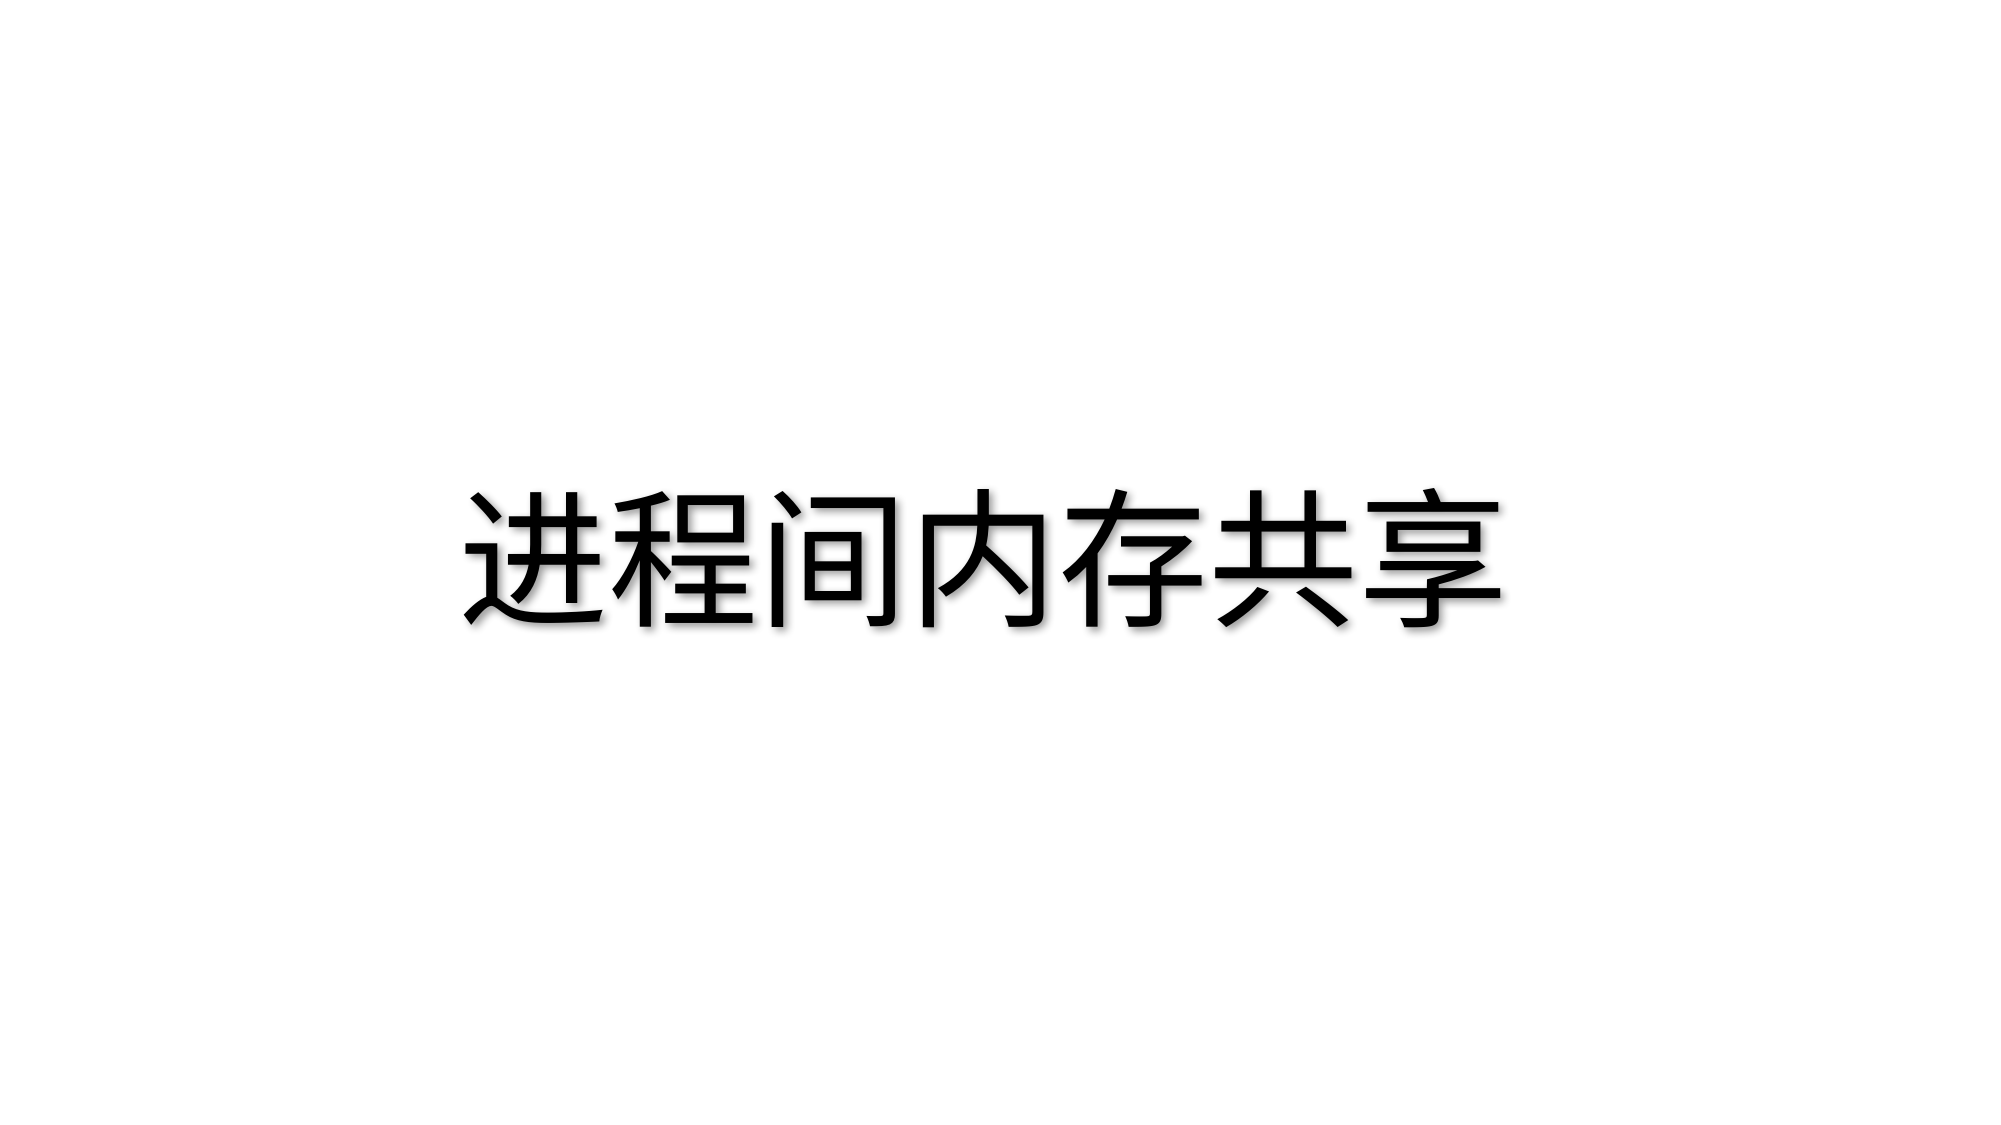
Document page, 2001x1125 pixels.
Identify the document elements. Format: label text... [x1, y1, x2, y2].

text_box 进程间内存共享 [443, 457, 1561, 653]
